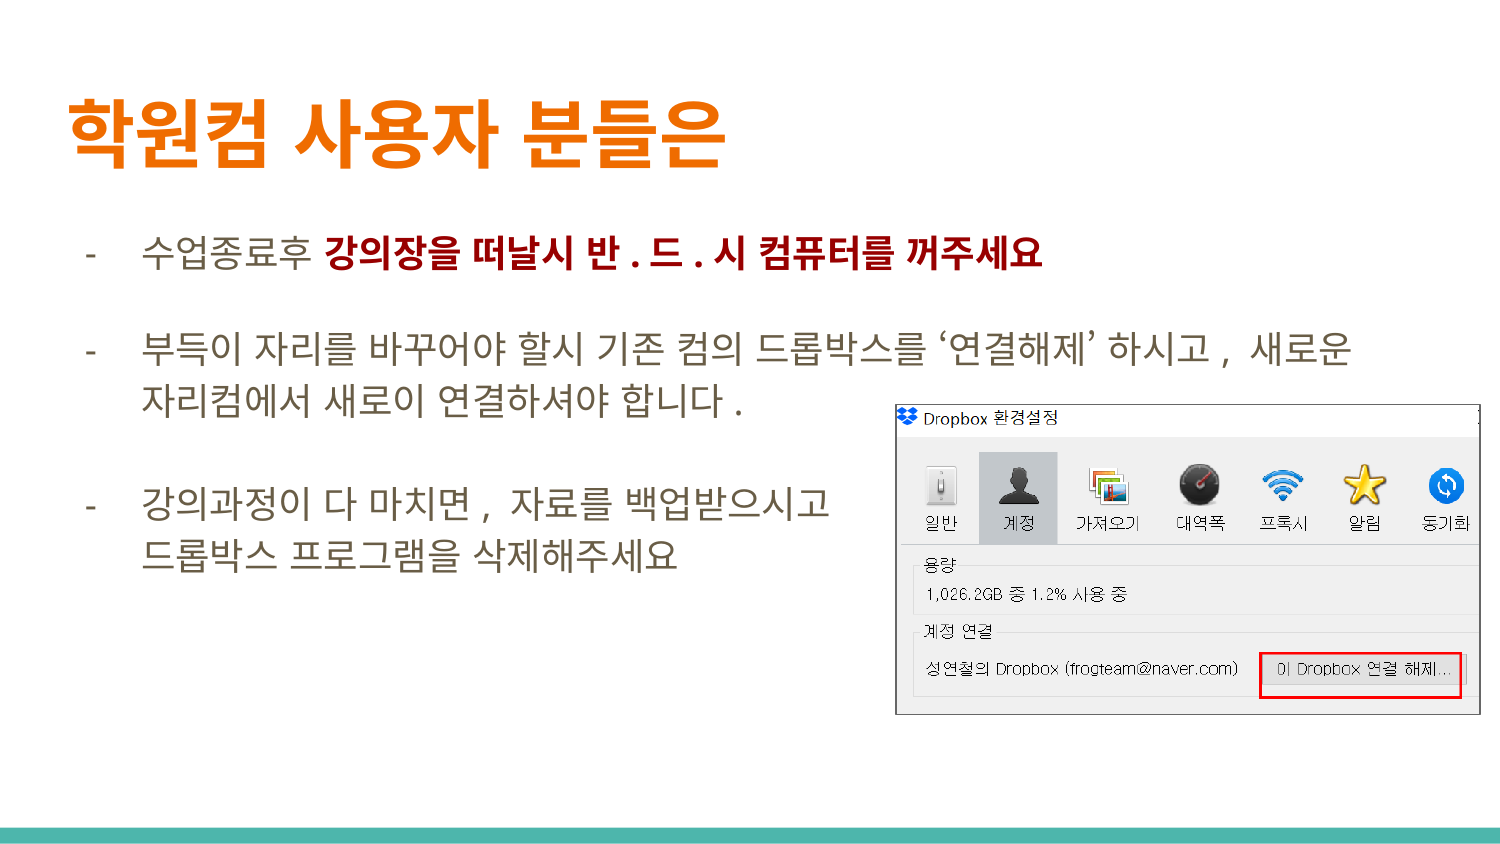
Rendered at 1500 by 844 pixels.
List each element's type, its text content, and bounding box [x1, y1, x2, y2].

list 수업종료후 강의장을 떠날시 반.드.시 컴퓨터를 꺼주세요 부득이 자리를 바꾸어야 할시 기존 컴의 드롭박스를 ‘연결해제’ 하시고, 새로운 자리컴에서 새로이 연결하셔야 합니다. 강의과정이 다 마치면, 자료를 백업받으시고 드롭박스 프로그램을 삭제해주세요 [51, 207, 1449, 750]
title 학원컴 사용자 분들은 [51, 72, 1449, 189]
picture [896, 405, 1480, 715]
